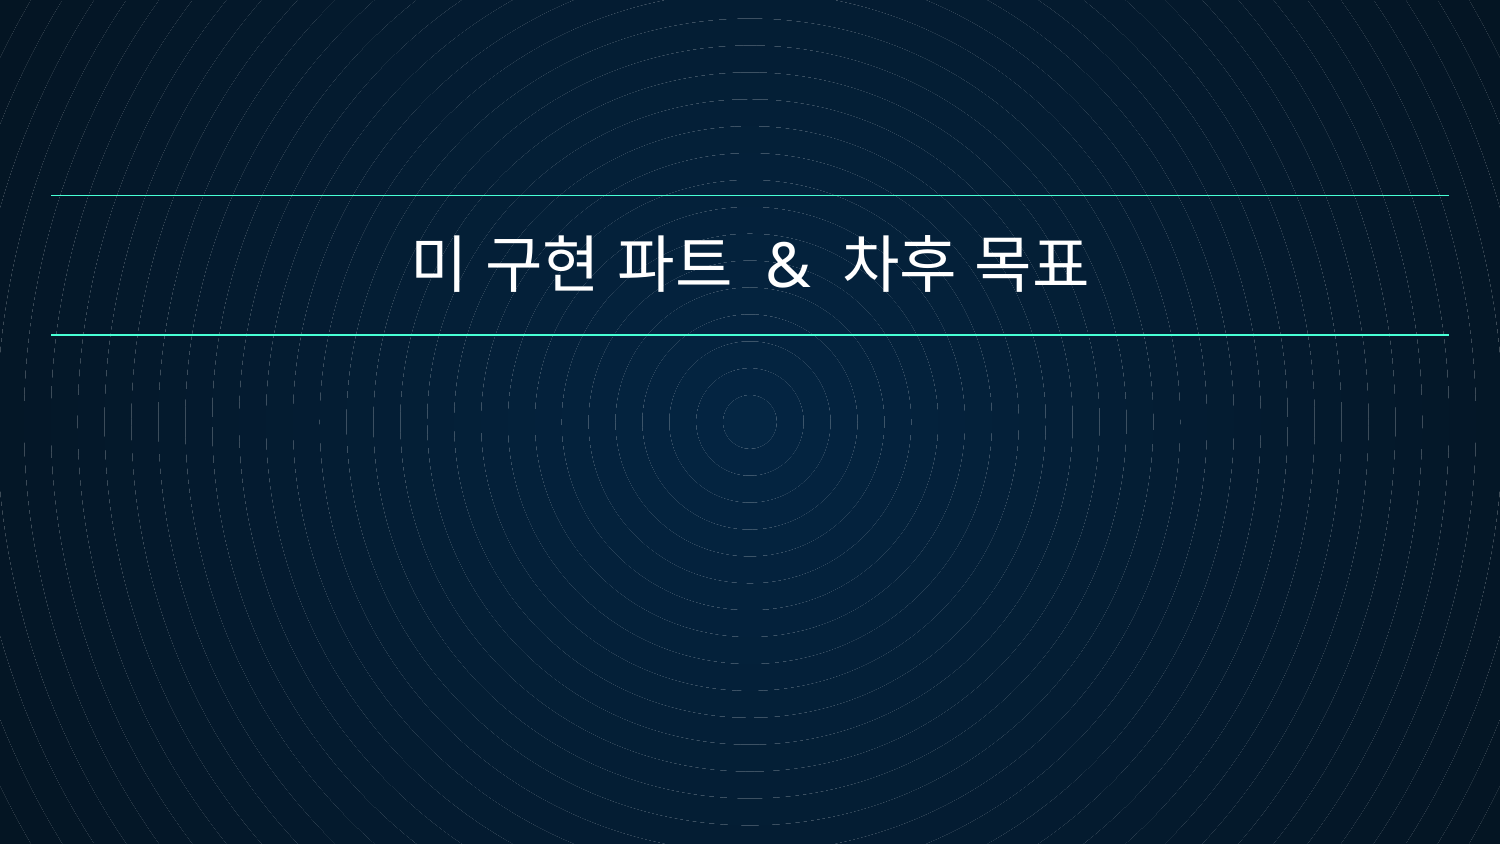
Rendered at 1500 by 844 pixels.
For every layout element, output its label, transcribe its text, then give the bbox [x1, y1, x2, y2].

text_box 미 구현 파트 & 차후 목표 [51, 215, 1449, 316]
